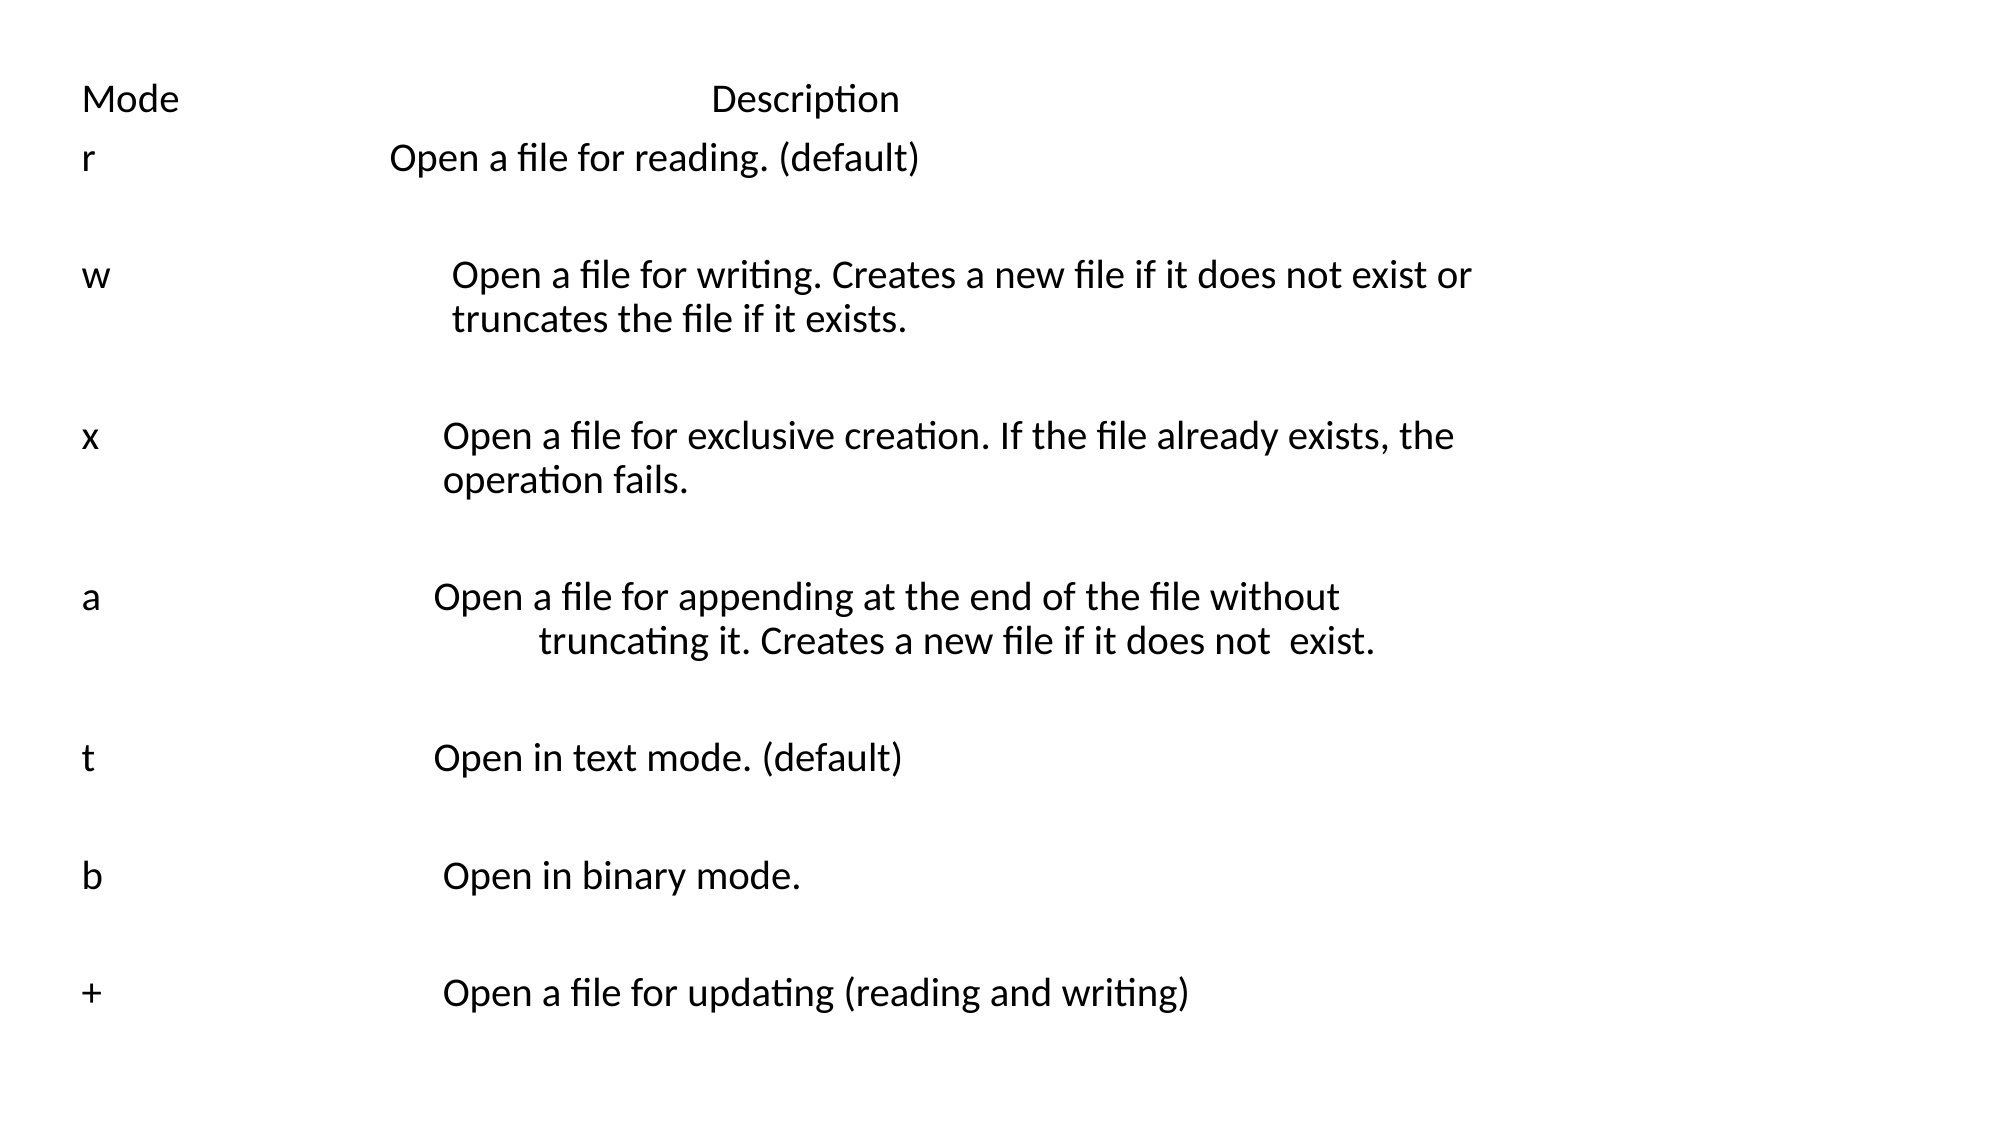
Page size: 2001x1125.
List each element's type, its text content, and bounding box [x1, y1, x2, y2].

list Mode Description r Open a file for reading. (default) w Open a file for writing. Creates a new file if it does not exist or truncates the file if it exists. x Open a file for exclusive creation. If the file already exists, the operation fails. a Open a file for appending at the end of the file without truncating it. Creates a new file if it does not exist. t Open in text mode. (default) b Open in binary mode. + Open a file for updating (reading and writing) [66, 69, 1649, 1025]
